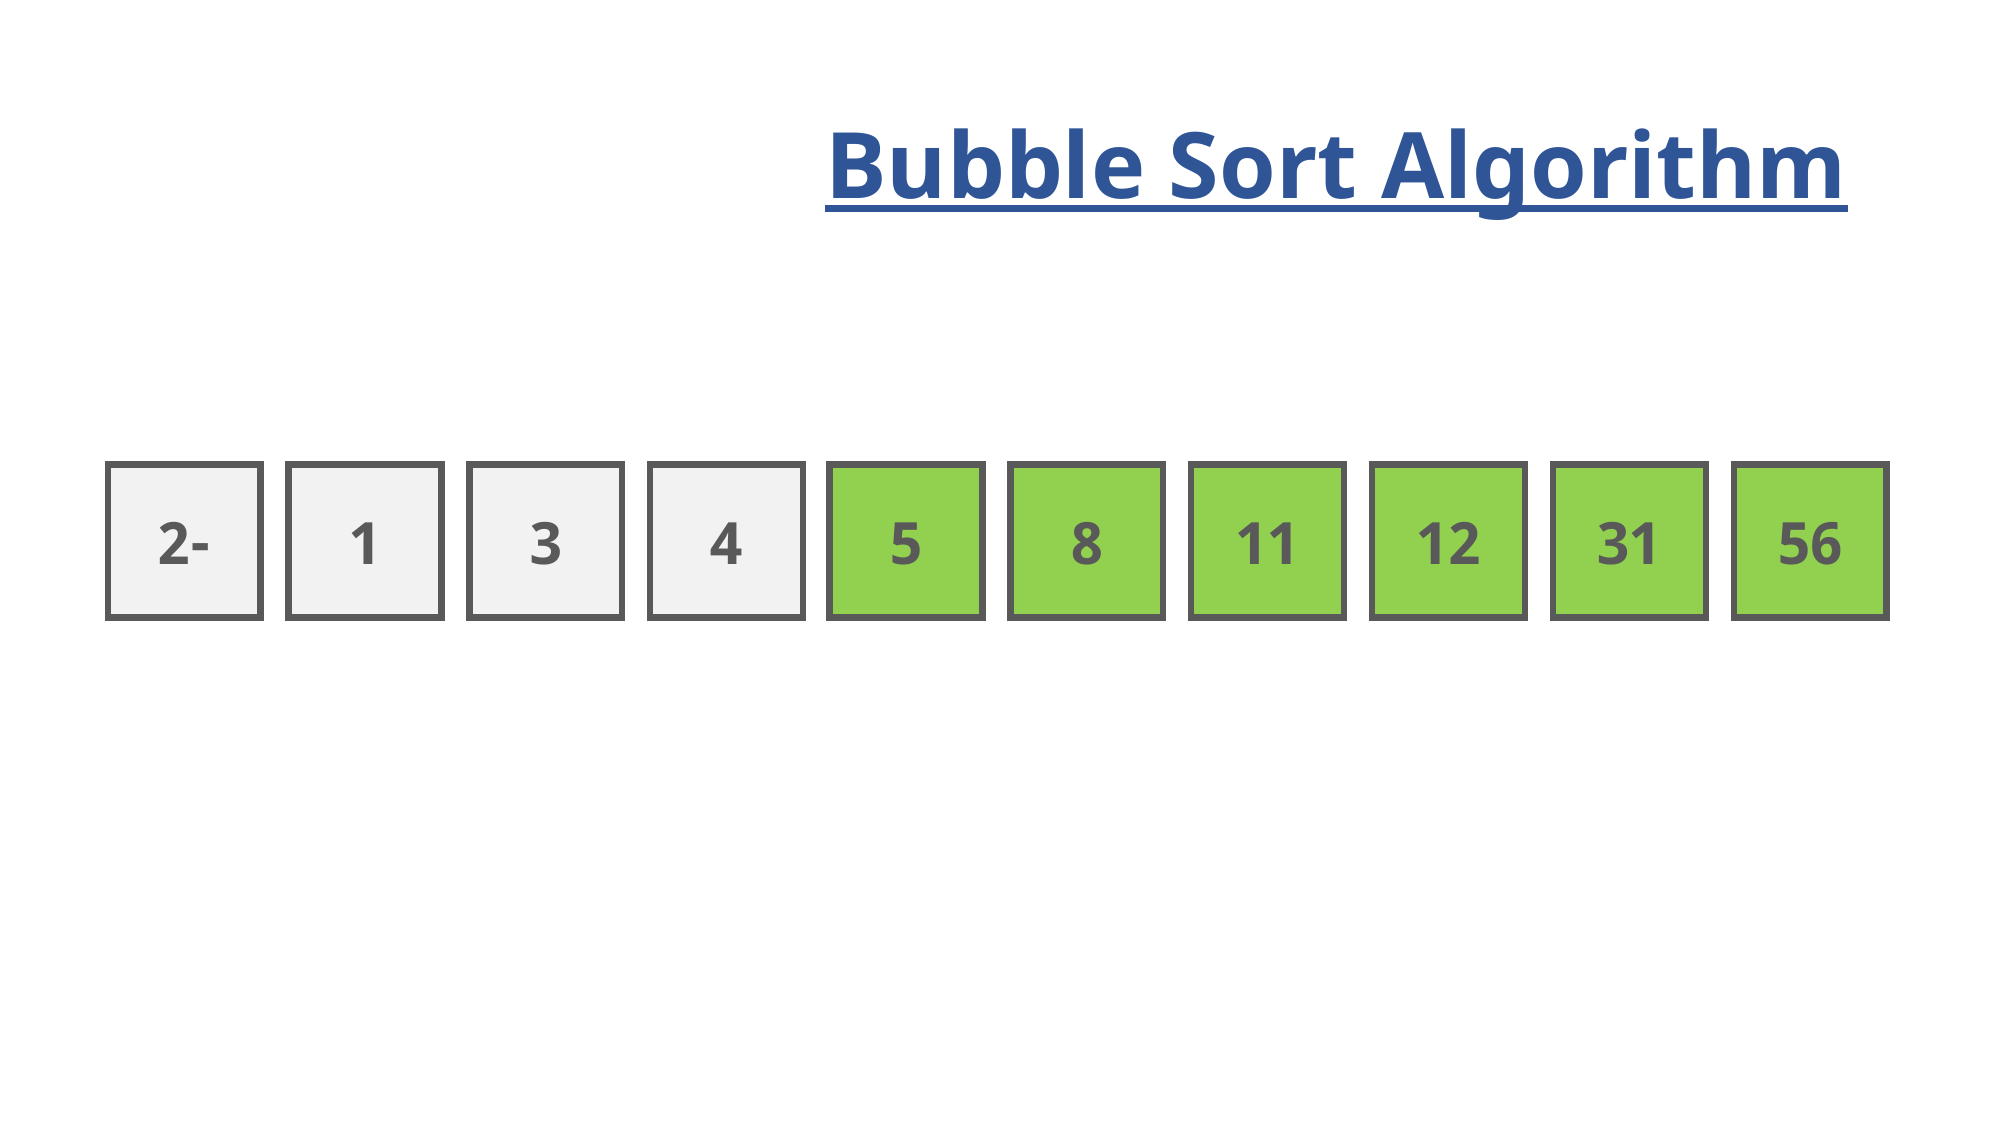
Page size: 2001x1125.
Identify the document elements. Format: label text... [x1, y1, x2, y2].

text_box 11 [1190, 464, 1345, 618]
text_box 31 [1552, 464, 1707, 618]
text_box 3 [468, 464, 623, 618]
title Bubble Sort Algorithm [137, 59, 1863, 278]
text_box -2 [107, 464, 262, 618]
text_box 8 [1009, 464, 1164, 618]
text_box 1 [288, 464, 442, 618]
text_box 56 [1733, 464, 1888, 618]
text_box 5 [829, 464, 983, 618]
text_box 4 [649, 464, 804, 618]
text_box 12 [1371, 464, 1526, 618]
